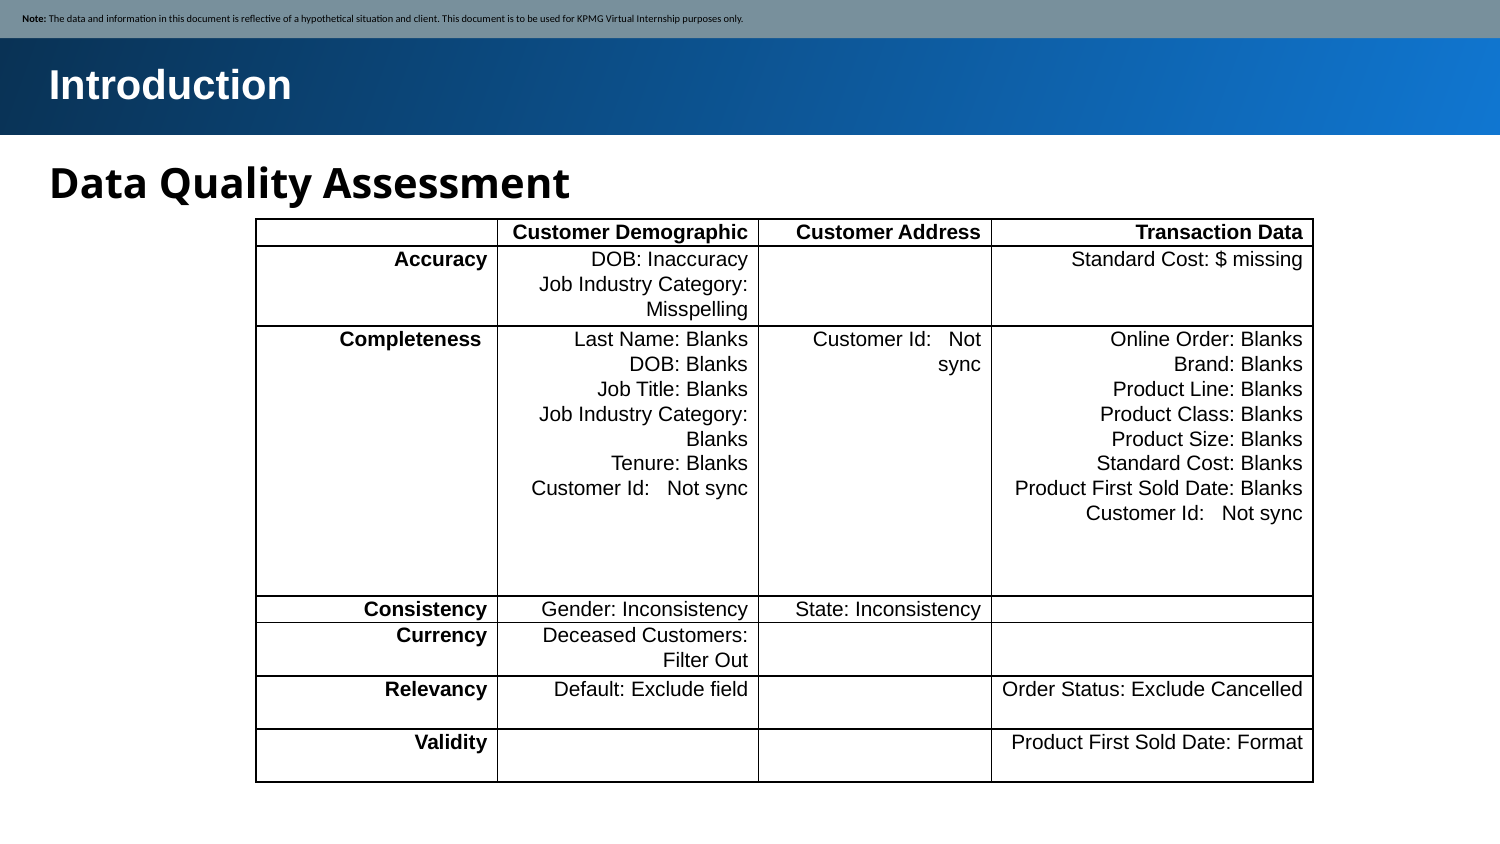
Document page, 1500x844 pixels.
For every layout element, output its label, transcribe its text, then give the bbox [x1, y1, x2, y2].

table_cell Deceased Customers: Filter Out [498, 623, 758, 675]
table_header [257, 220, 497, 245]
table_cell Last Name: Blanks DOB: Blanks Job Title: Blanks Job Industry Category: Blanks Tenure: Blanks Customer Id: Not sync [498, 327, 758, 595]
table_cell Relevancy [257, 677, 497, 728]
table_cell [992, 623, 1312, 675]
table_cell State: Inconsistency [759, 597, 991, 622]
table_cell Default: Exclude field [498, 677, 758, 728]
text_box [0, 39, 1500, 135]
table_cell Currency [257, 623, 497, 675]
table_header Customer Address [759, 220, 991, 245]
table_cell Customer Id: Not sync [759, 327, 991, 595]
table_cell Online Order: Blanks Brand: Blanks Product Line: Blanks Product Class: Blanks Product Size: Blanks Standard Cost: Blanks Product First Sold Date: Blanks Customer Id: Not sync [992, 327, 1312, 595]
table_cell Accuracy [257, 247, 497, 325]
table_cell Consistency [257, 597, 497, 622]
table_cell [992, 597, 1312, 622]
table_cell [759, 623, 991, 675]
table_cell [759, 730, 991, 781]
table_cell Gender: Inconsistency [498, 597, 758, 622]
table_cell DOB: Inaccuracy Job Industry Category: Misspelling [498, 247, 758, 325]
table_cell [759, 247, 991, 325]
table_header Customer Demographic [498, 220, 758, 245]
table_cell [498, 730, 758, 781]
text_box Note: The data and information in this document is reflective of a hypothetical situation and client. This document is to be used for KPMG Virtual Internship purposes only. [0, 0, 1500, 39]
table_cell Product First Sold Date: Format [992, 730, 1312, 781]
table_cell Validity [257, 730, 497, 781]
table_header Transaction Data [992, 220, 1312, 245]
text_box Introduction [33, 43, 1439, 124]
table_cell [759, 677, 991, 728]
text_box Data Quality Assessment [33, 134, 1439, 222]
table_cell Completeness [257, 327, 497, 595]
table_cell Order Status: Exclude Cancelled [992, 677, 1312, 728]
table_cell Standard Cost: $ missing [992, 247, 1312, 325]
